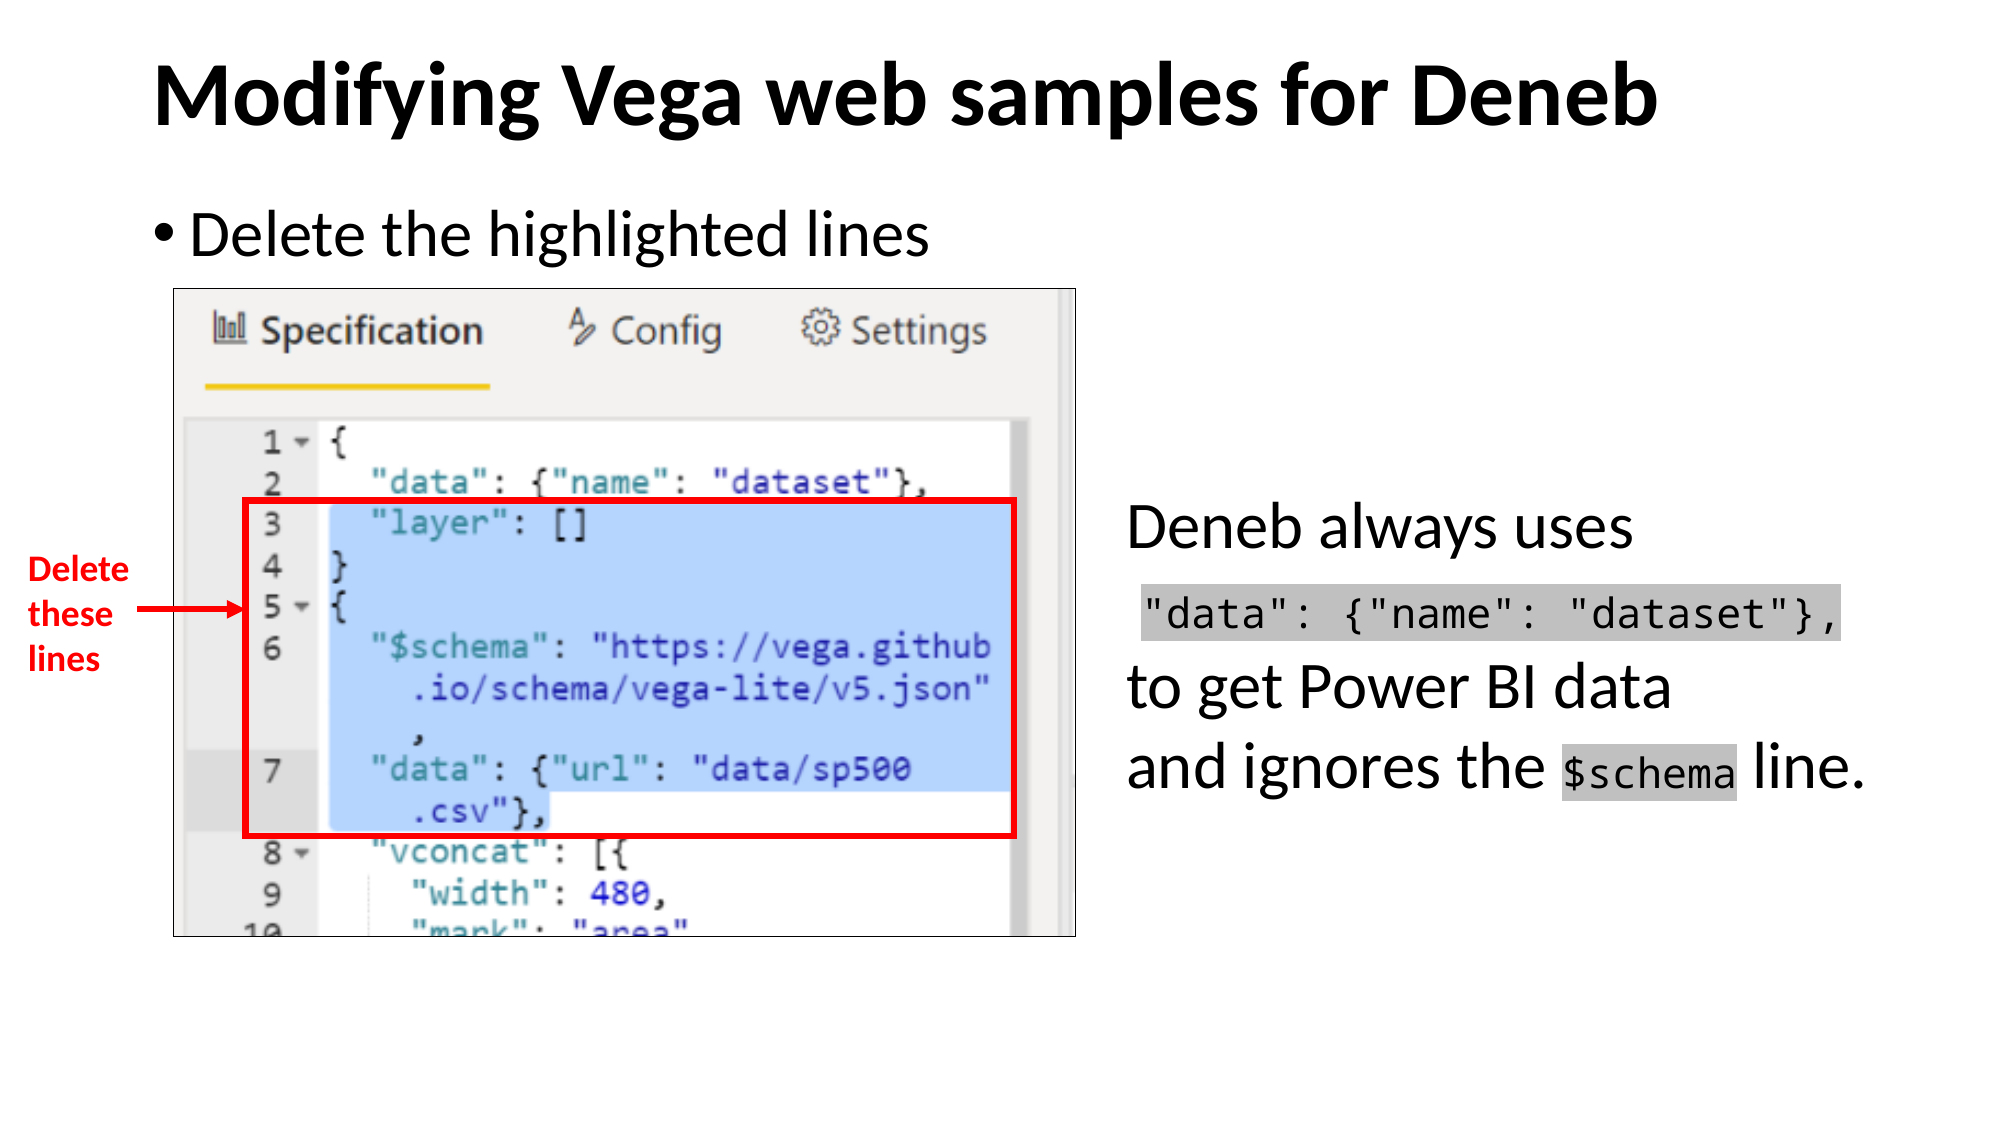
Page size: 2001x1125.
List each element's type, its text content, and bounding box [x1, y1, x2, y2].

text_box Deneb always uses "data": {"name": "dataset"}, to get Power BI data and ignores the $schema line. [1111, 474, 1899, 810]
title Modifying Vega web samples for Deneb [137, 0, 1863, 191]
picture [173, 288, 1076, 937]
text_box Delete these lines [13, 536, 173, 686]
list Delete the highlighted lines [137, 191, 1863, 1014]
